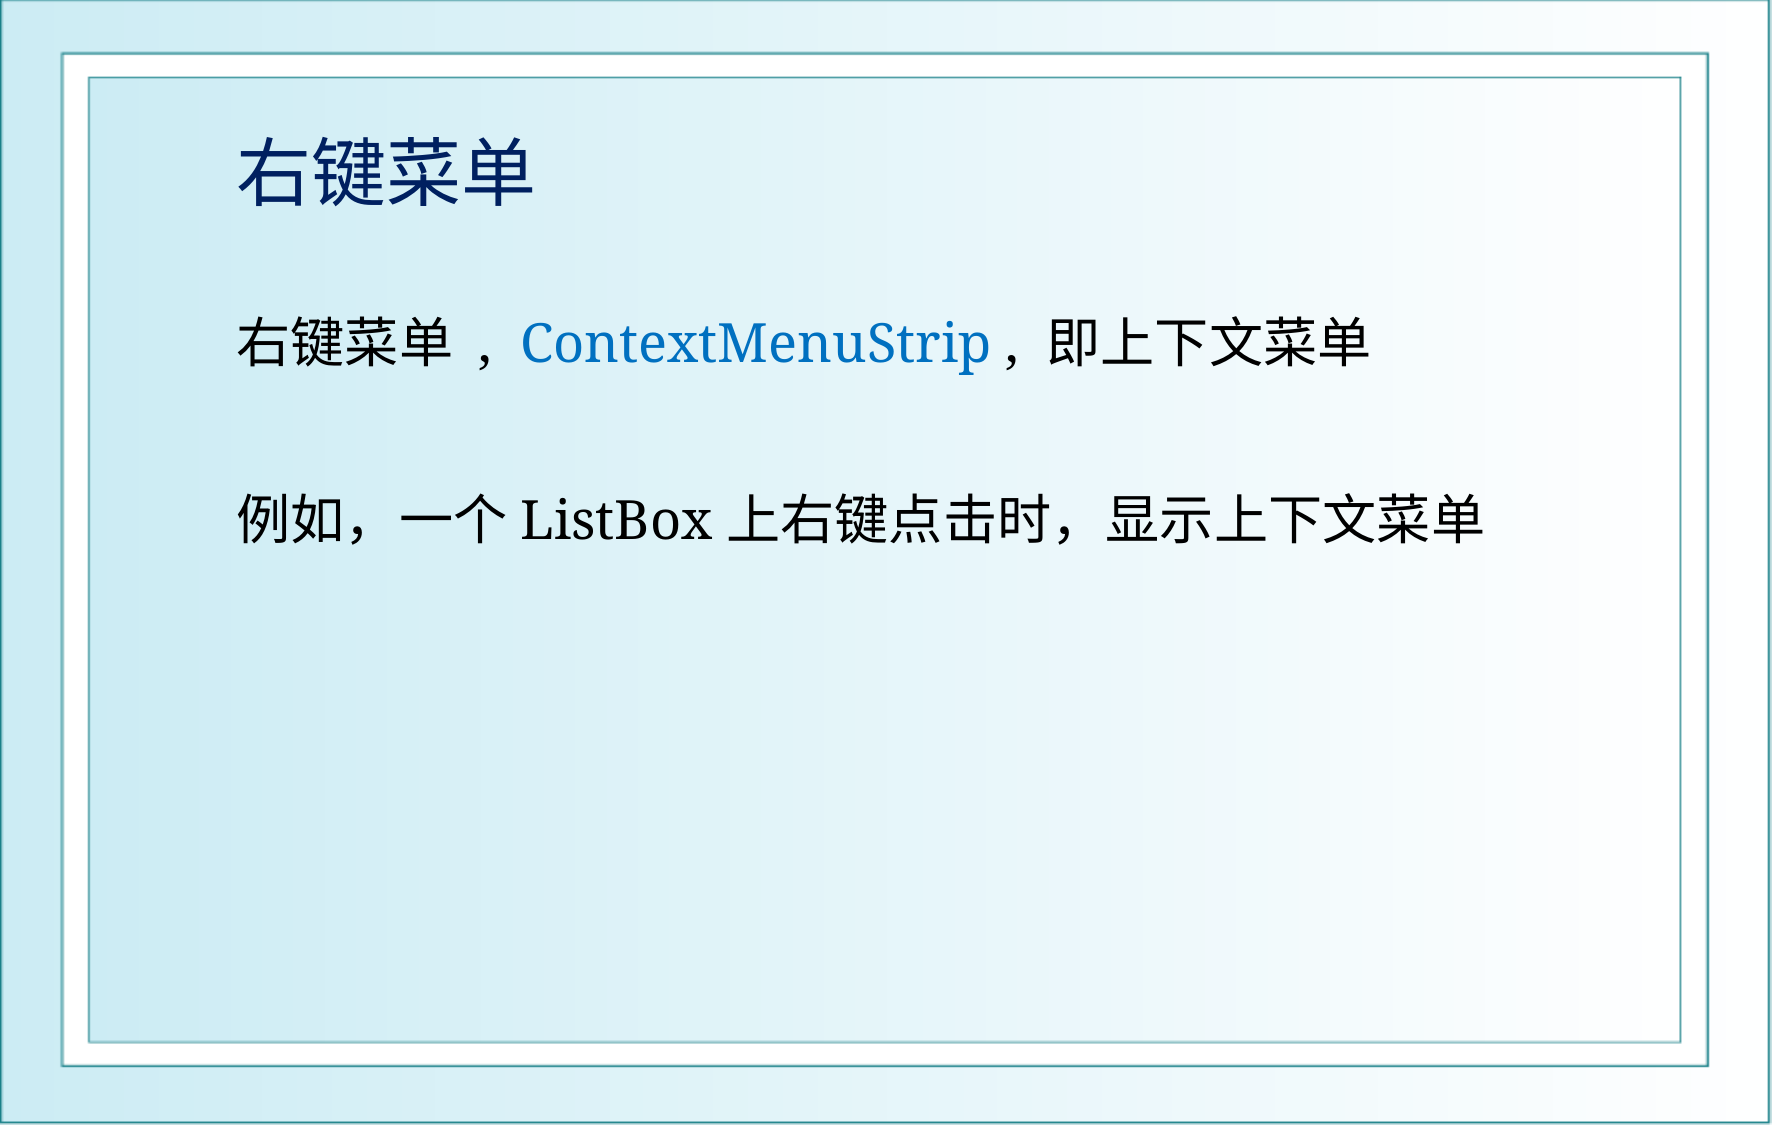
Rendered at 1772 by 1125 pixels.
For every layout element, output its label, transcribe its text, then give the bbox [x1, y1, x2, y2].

title 右键菜单 [221, 90, 1566, 223]
picture [0, 0, 1772, 1125]
list 右键菜单 , ContextMenuStrip , 即上下文菜单 例如，一个ListBox上右键点击时，显示上下文菜单 [221, 287, 1566, 1006]
